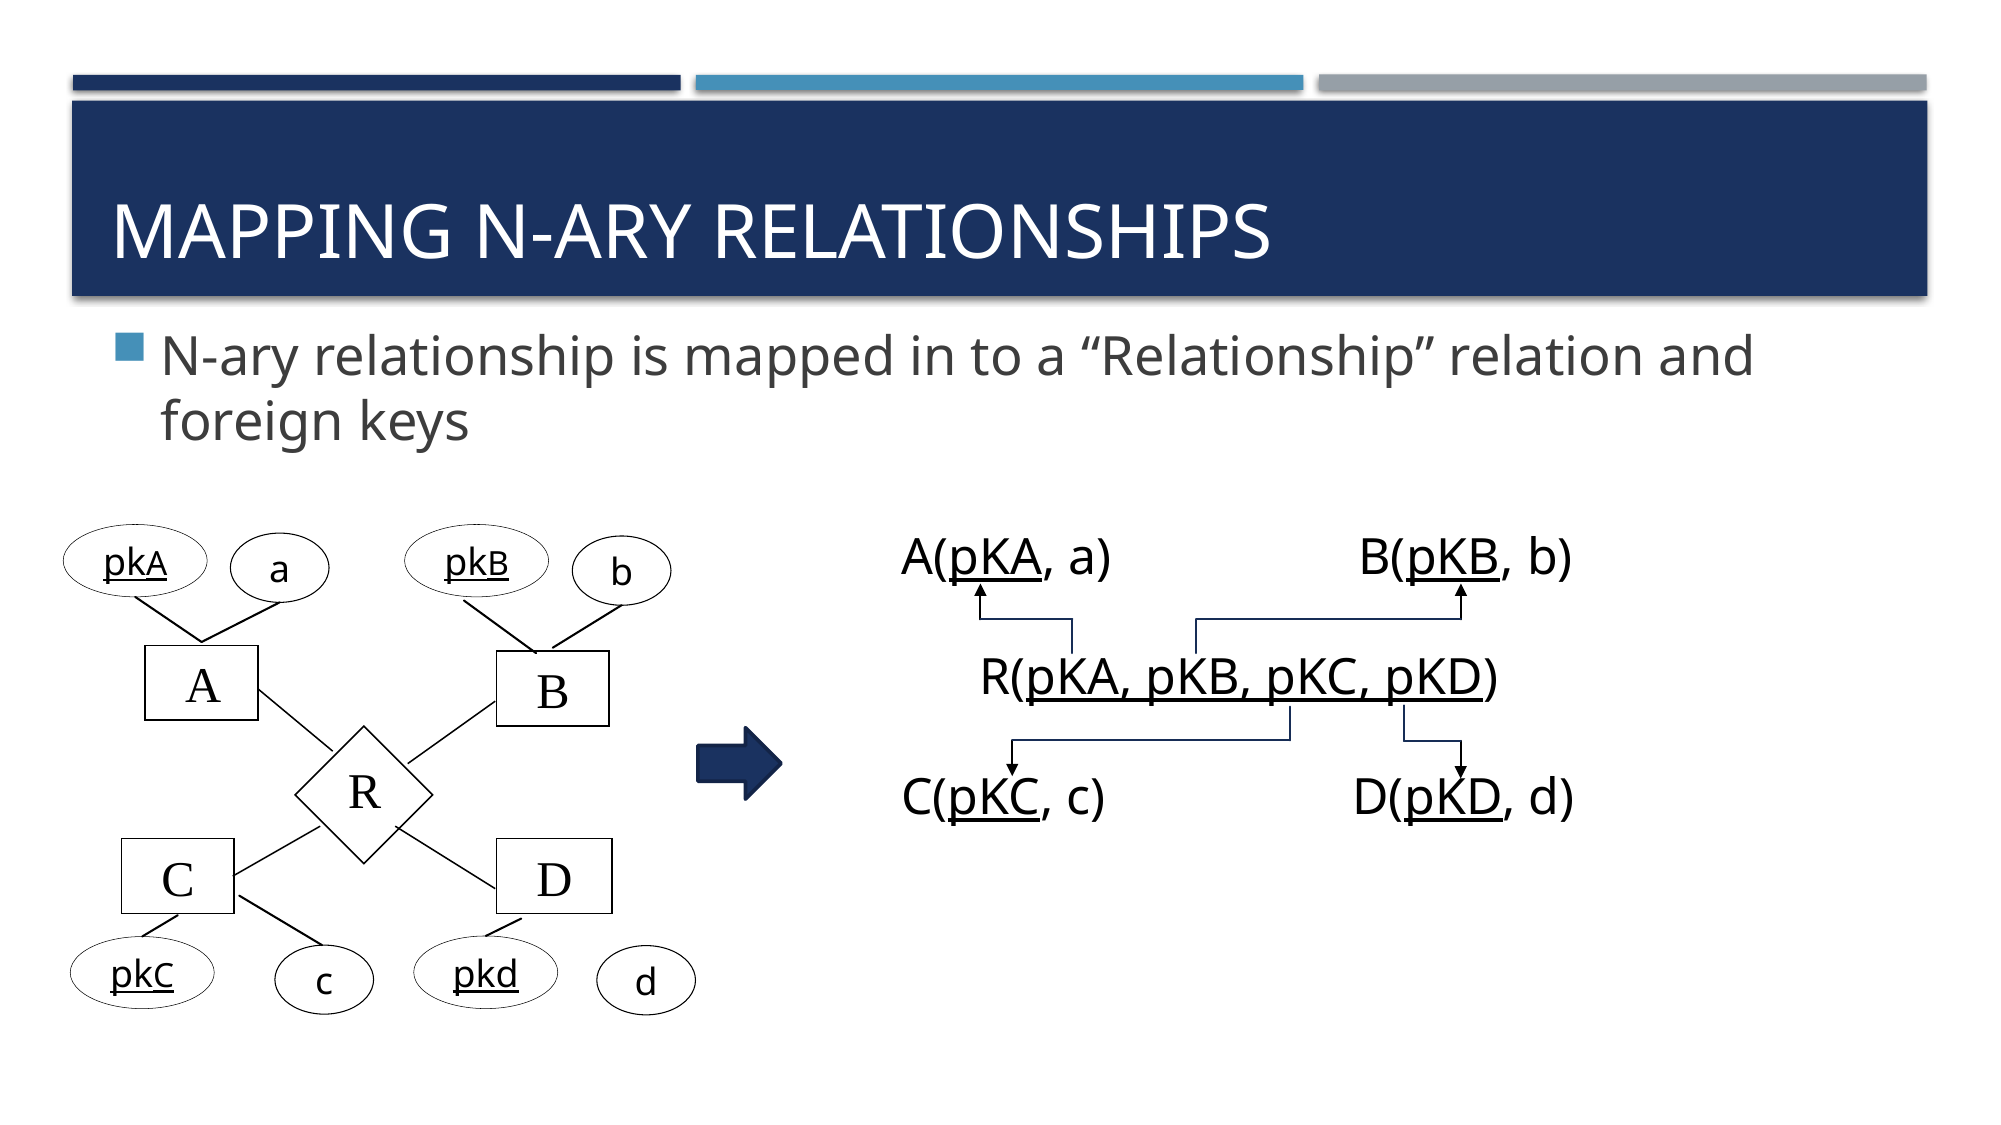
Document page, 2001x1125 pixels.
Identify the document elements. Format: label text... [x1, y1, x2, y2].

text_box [62, 523, 696, 1016]
text_box A(pKA, a) B(pKB, b) R(pKA, pKB, pKC, pKD) C(pKC, c) D(pKD, d) [886, 517, 1678, 892]
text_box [1195, 582, 1462, 654]
text_box [701, 725, 783, 801]
list N-ary relationship is mapped in to a “Relationship” relation and foreign keys [95, 357, 1905, 503]
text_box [1403, 704, 1462, 780]
title Mapping n-ary relationships [95, 115, 1905, 282]
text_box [979, 582, 1073, 654]
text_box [1011, 706, 1291, 777]
